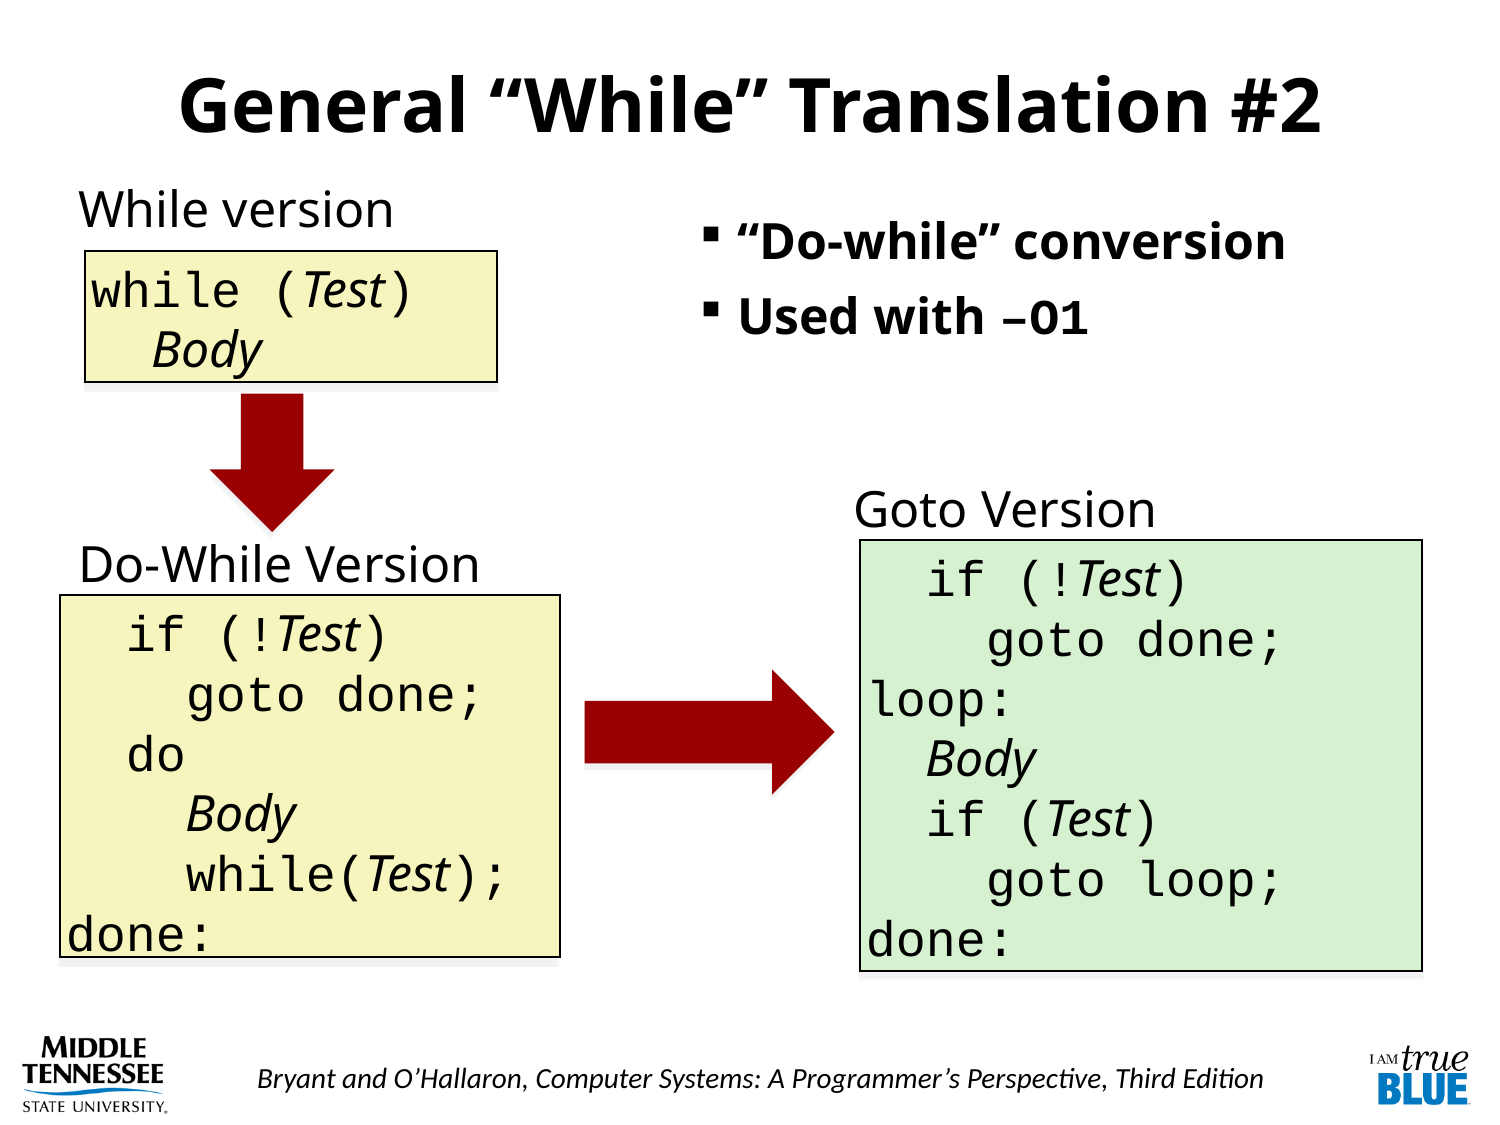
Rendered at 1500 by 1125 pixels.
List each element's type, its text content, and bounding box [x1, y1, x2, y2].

text_box [209, 393, 335, 532]
title General “While” Translation #2 [0, 0, 1500, 218]
list “Do-while” conversion Used with –O1 [684, 209, 1410, 864]
text_box Goto Version [847, 471, 1325, 545]
picture [8, 1027, 174, 1122]
text_box if (!Test) goto done; do Body while(Test); done: [59, 595, 560, 957]
text_box if (!Test) goto done; loop: Body if (Test) goto loop; done: [859, 540, 1423, 971]
picture [1360, 1034, 1485, 1115]
text_box while (Test) Body [84, 250, 498, 382]
text_box Do-While Version [72, 526, 550, 595]
text_box While version [72, 218, 502, 245]
text_box [584, 669, 835, 795]
